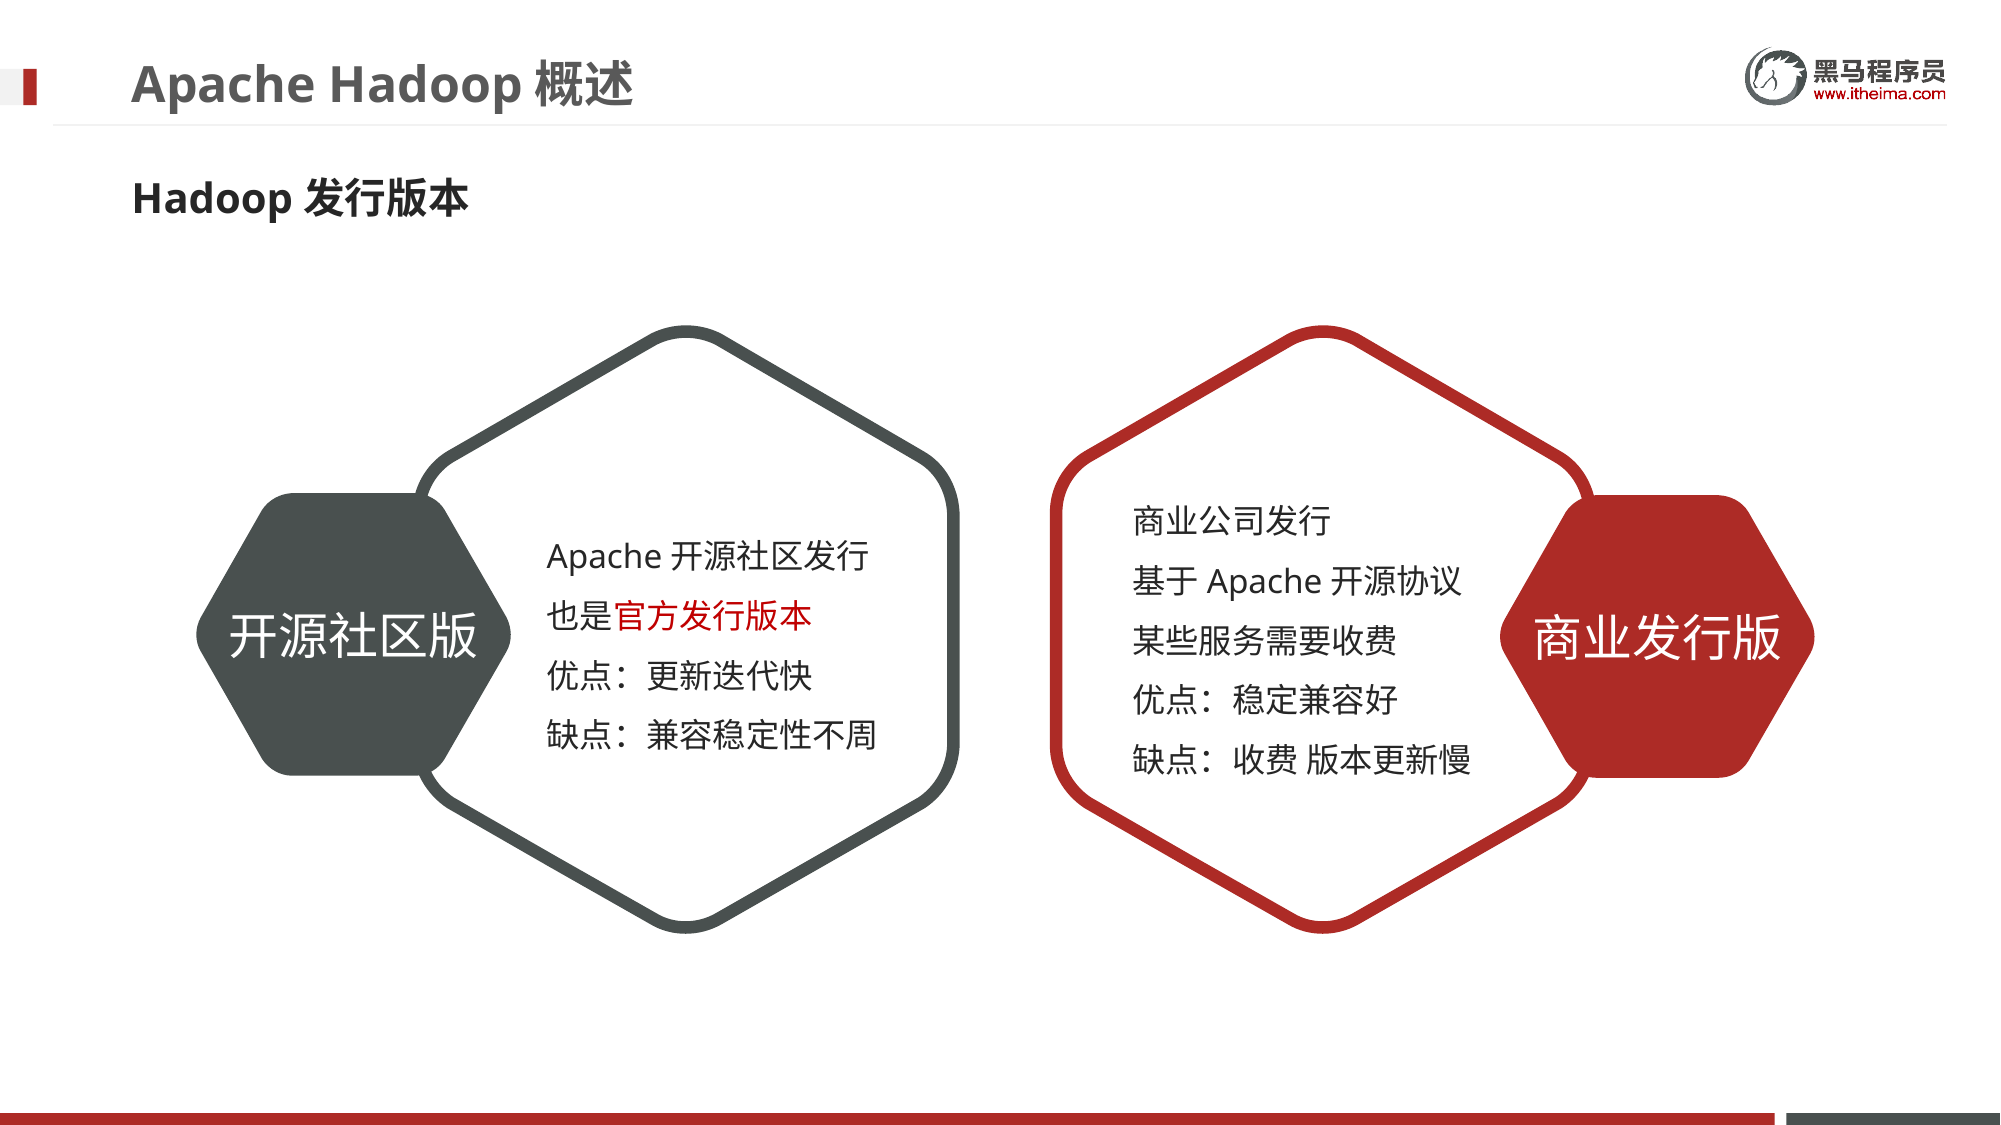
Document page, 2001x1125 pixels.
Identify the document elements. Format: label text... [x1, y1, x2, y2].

text_box 商业发行版 [1499, 493, 1817, 780]
text_box 开源社区版 [194, 491, 513, 778]
text_box [1054, 329, 1589, 930]
picture [1744, 46, 1946, 106]
list Hadoop发行版本 [116, 154, 1880, 239]
text_box Apache开源社区发行 也是官方发行版本 优点：更新迭代快 缺点：兼容稳定性不周 [531, 507, 910, 762]
text_box 商业公司发行 基于Apache开源协议 某些服务需要收费 优点：稳定兼容好 缺点：收费 版本更新慢 [1117, 472, 1499, 787]
text_box [420, 329, 956, 930]
title Apache Hadoop概述 [116, 40, 1556, 125]
